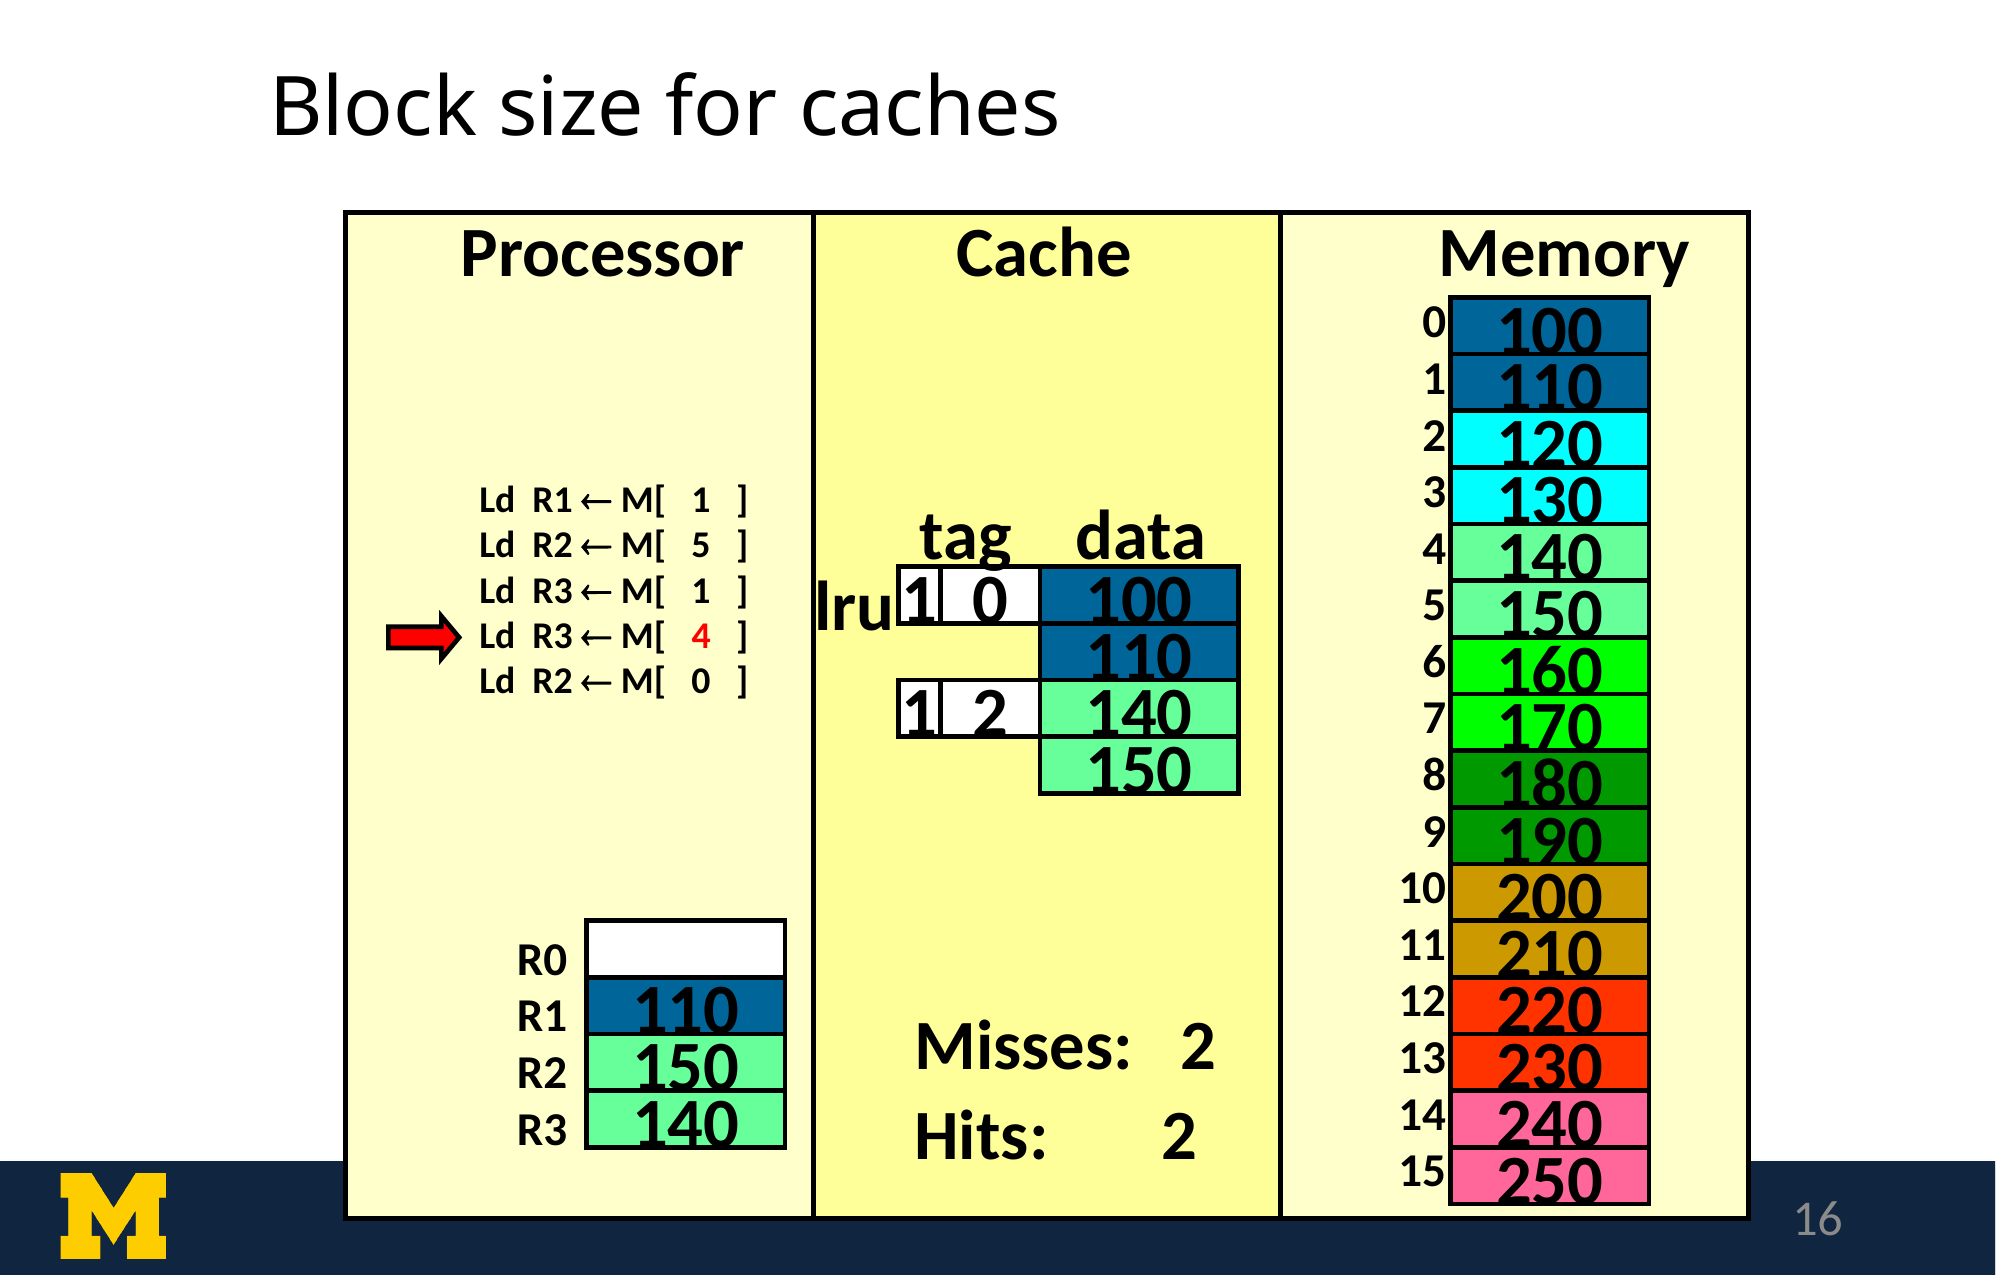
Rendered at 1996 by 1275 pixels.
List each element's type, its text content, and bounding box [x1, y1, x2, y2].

text_box 2 [941, 679, 1039, 737]
text_box [388, 616, 460, 659]
text_box 0 1 2 3 4 5 6 7 8 9 10 11 12 13 14 15 [1383, 283, 1461, 1204]
text_box [586, 920, 785, 977]
text_box 190 [1450, 807, 1650, 865]
text_box 110 [1039, 623, 1239, 679]
text_box 150 [1039, 737, 1239, 794]
text_box lru [799, 552, 910, 652]
text_box [345, 212, 814, 1219]
text_box 110 [1461, 355, 1650, 410]
text_box 210 [1450, 920, 1650, 978]
text_box Ld R1  M[ 1 ] Ld R2  M[ 5 ] Ld R3  M[ 1 ] Ld R3  M[ 4 ] Ld R2  M[ 0 ] [464, 467, 764, 755]
text_box Memory [1423, 198, 1706, 298]
text_box 0 [941, 582, 1039, 624]
text_box 160 [1461, 637, 1650, 694]
text_box 200 [1461, 865, 1650, 920]
text_box 130 [1461, 468, 1650, 524]
text_box 220 [1461, 978, 1650, 1034]
text_box 230 [1450, 1034, 1650, 1091]
text_box 140 [586, 1090, 785, 1148]
text_box 180 [1461, 751, 1650, 807]
text_box [1650, 212, 1749, 1181]
text_box 110 [586, 977, 785, 1034]
text_box 250 [1450, 1147, 1650, 1181]
text_box Cache [941, 198, 1147, 298]
text_box 140 [1450, 524, 1650, 581]
text_box 120 [1450, 410, 1650, 468]
text_box 240 [1461, 1091, 1650, 1147]
slide_number 16 [1408, 1181, 1858, 1250]
text_box 100 [1039, 566, 1239, 623]
text_box [814, 212, 1281, 1219]
text_box 1 [898, 566, 941, 624]
text_box R0 R1 R2 R3 [502, 920, 583, 1162]
text_box Processor [446, 198, 761, 298]
text_box 170 [1450, 694, 1650, 751]
text_box tag data [904, 481, 1222, 582]
text_box 150 [586, 1034, 785, 1090]
text_box 140 [1039, 679, 1239, 737]
text_box [1281, 212, 1423, 1219]
text_box 150 [1461, 581, 1650, 637]
text_box 1 [898, 679, 941, 737]
text_box 100 [1450, 297, 1650, 355]
text_box Misses: 2 Hits: 2 [899, 991, 1233, 1182]
title Block size for caches [254, 56, 1742, 161]
